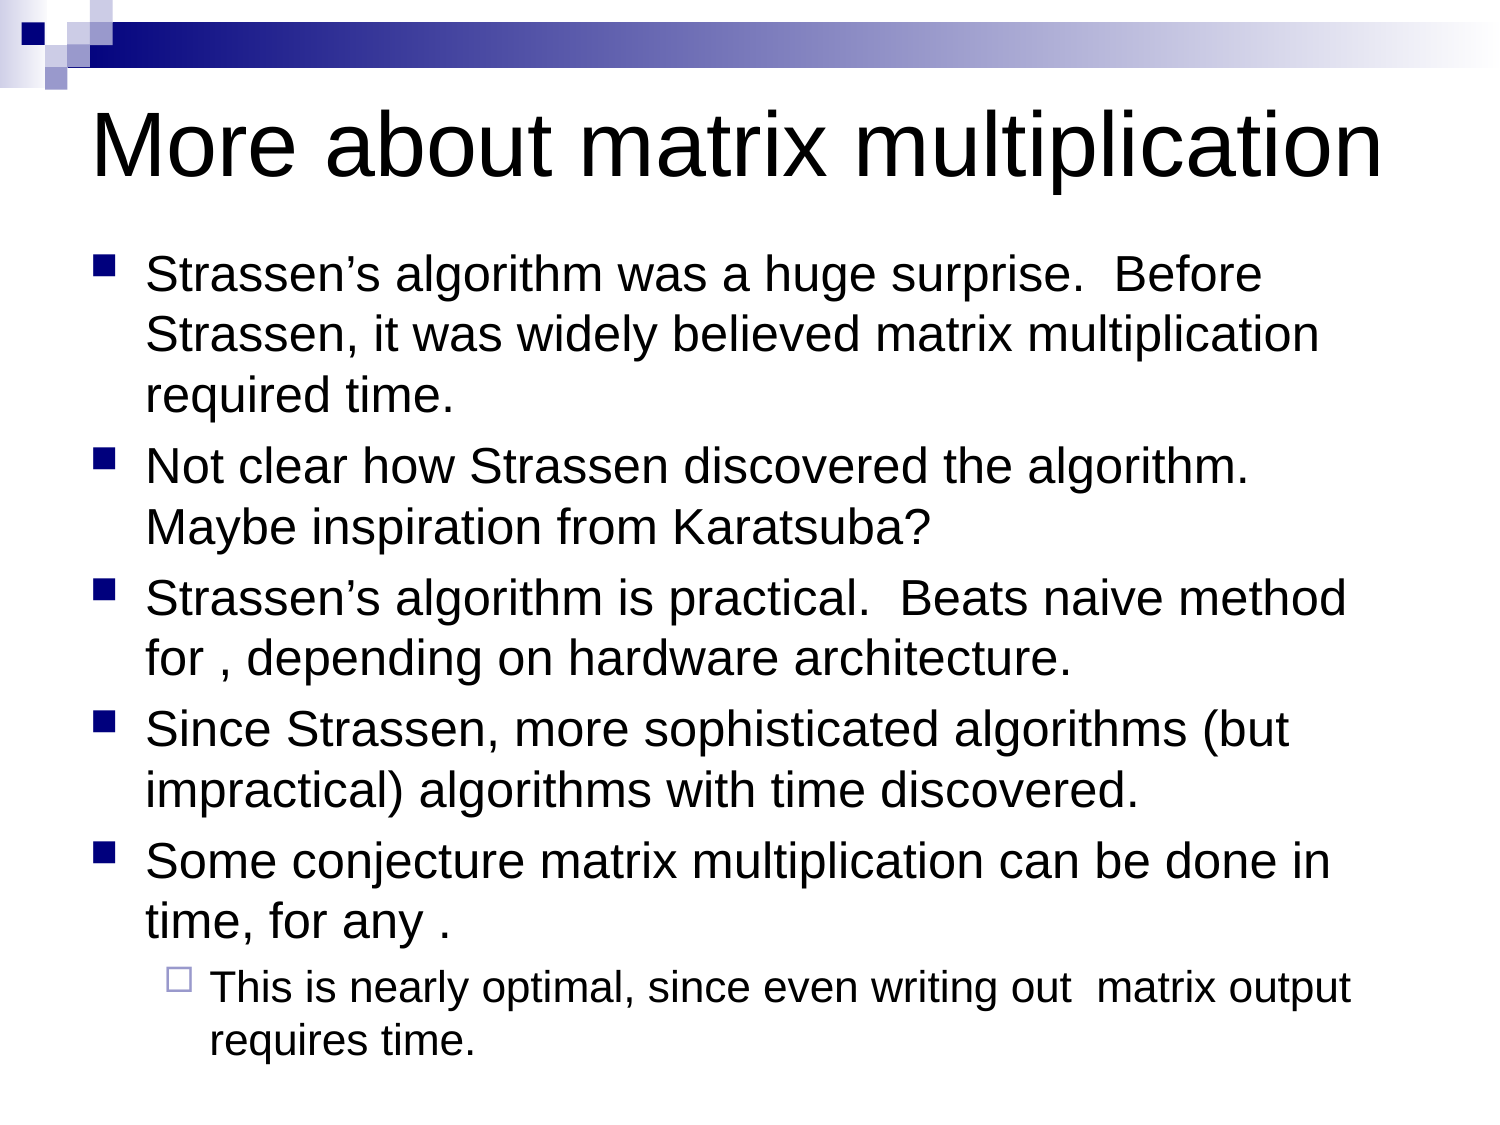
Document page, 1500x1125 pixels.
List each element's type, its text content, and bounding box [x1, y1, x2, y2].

title More about matrix multiplication [74, 74, 1426, 205]
